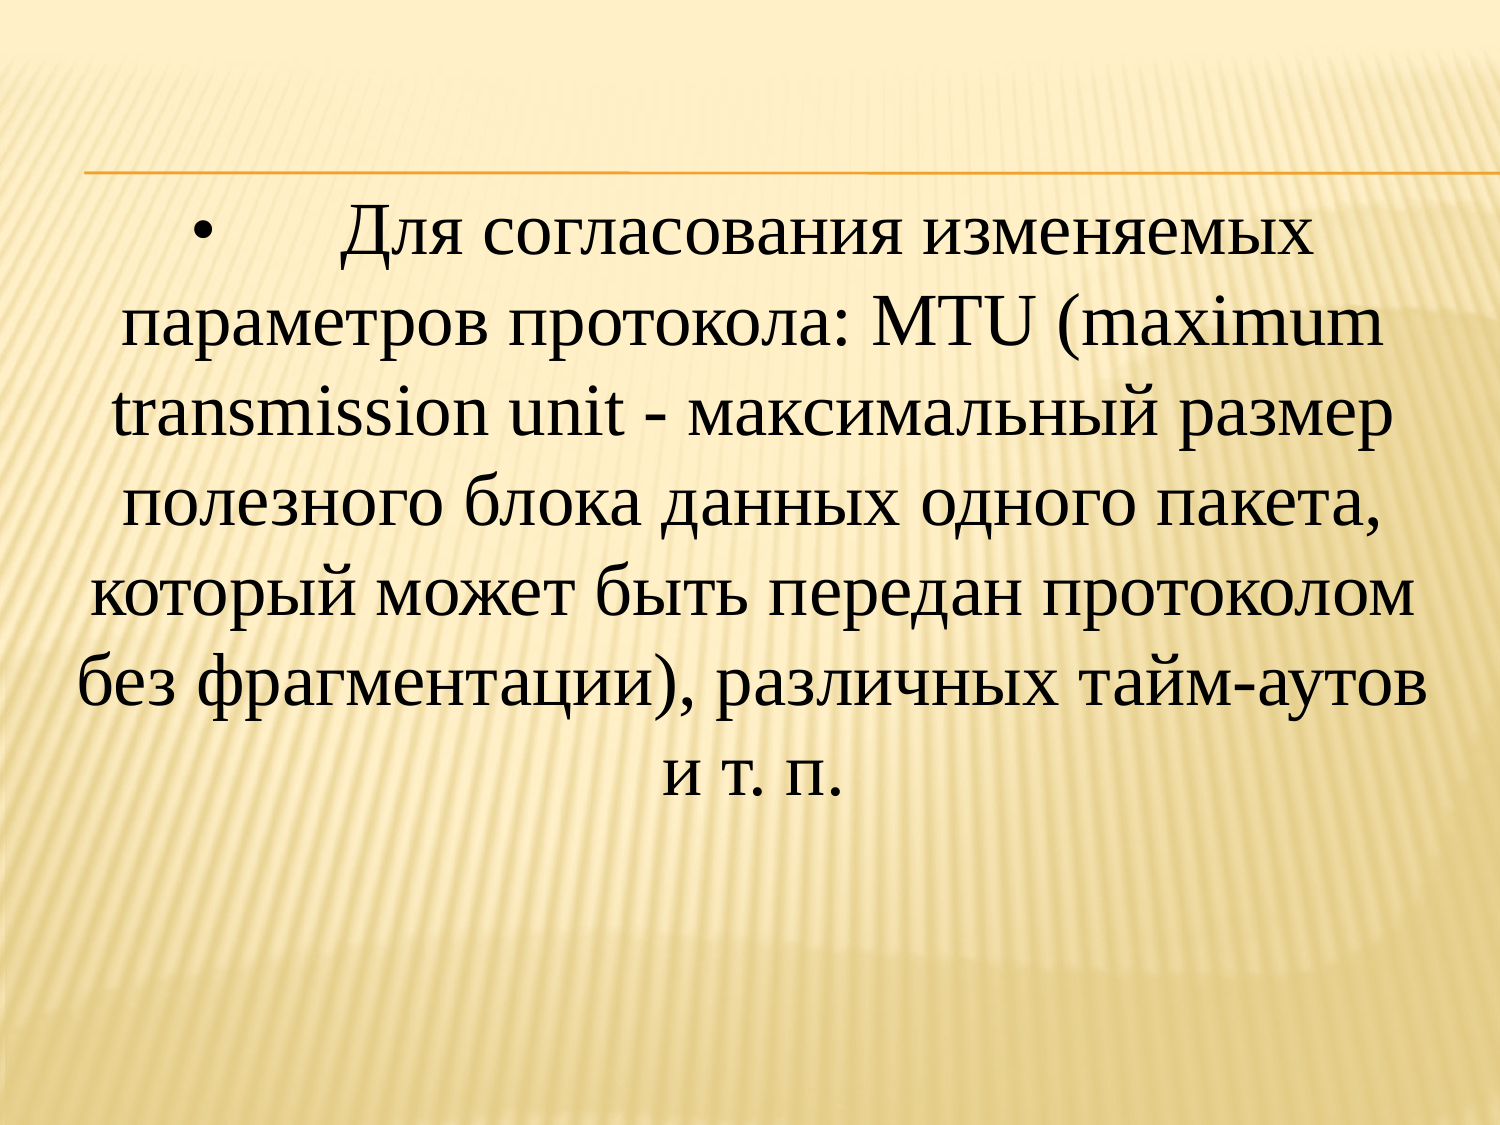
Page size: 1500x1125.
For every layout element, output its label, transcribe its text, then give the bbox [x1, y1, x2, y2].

list • Для согласования изменяемых параметров протокола: MTU (maximum transmission unit - максимальный размер полезного блока данных одного пакета, который может быть передан протоколом без фрагментации), различных тайм-аутов и т. п. [41, 172, 1467, 1094]
